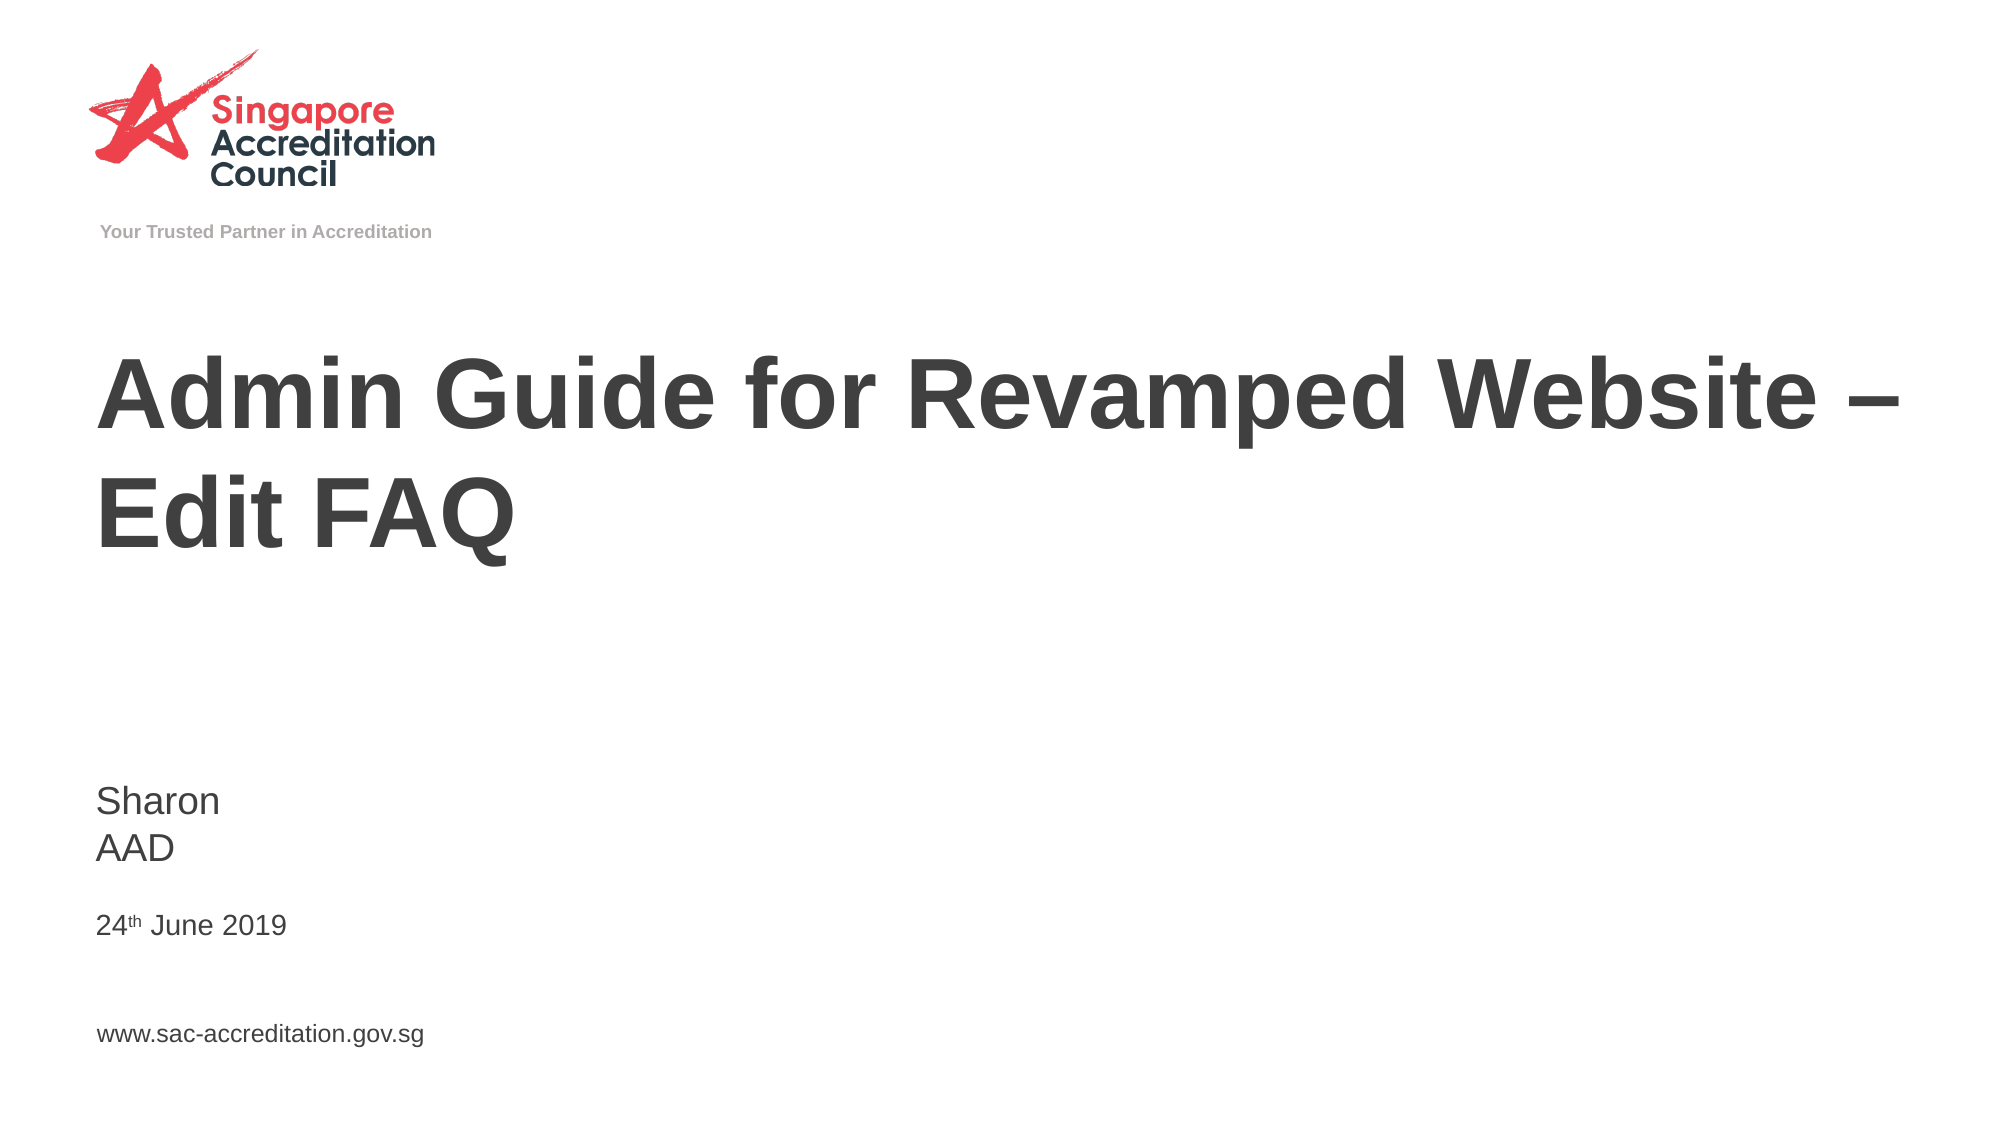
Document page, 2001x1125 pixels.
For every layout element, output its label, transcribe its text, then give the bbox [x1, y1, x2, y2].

text_box 24th June 2019 [80, 903, 888, 951]
text_box www.sac-accreditation.gov.sg [82, 1010, 472, 1056]
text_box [83, 48, 449, 251]
text_box Sharon AAD [80, 768, 1183, 901]
text_box Admin Guide for Revamped Website – Edit FAQ [80, 320, 1920, 711]
